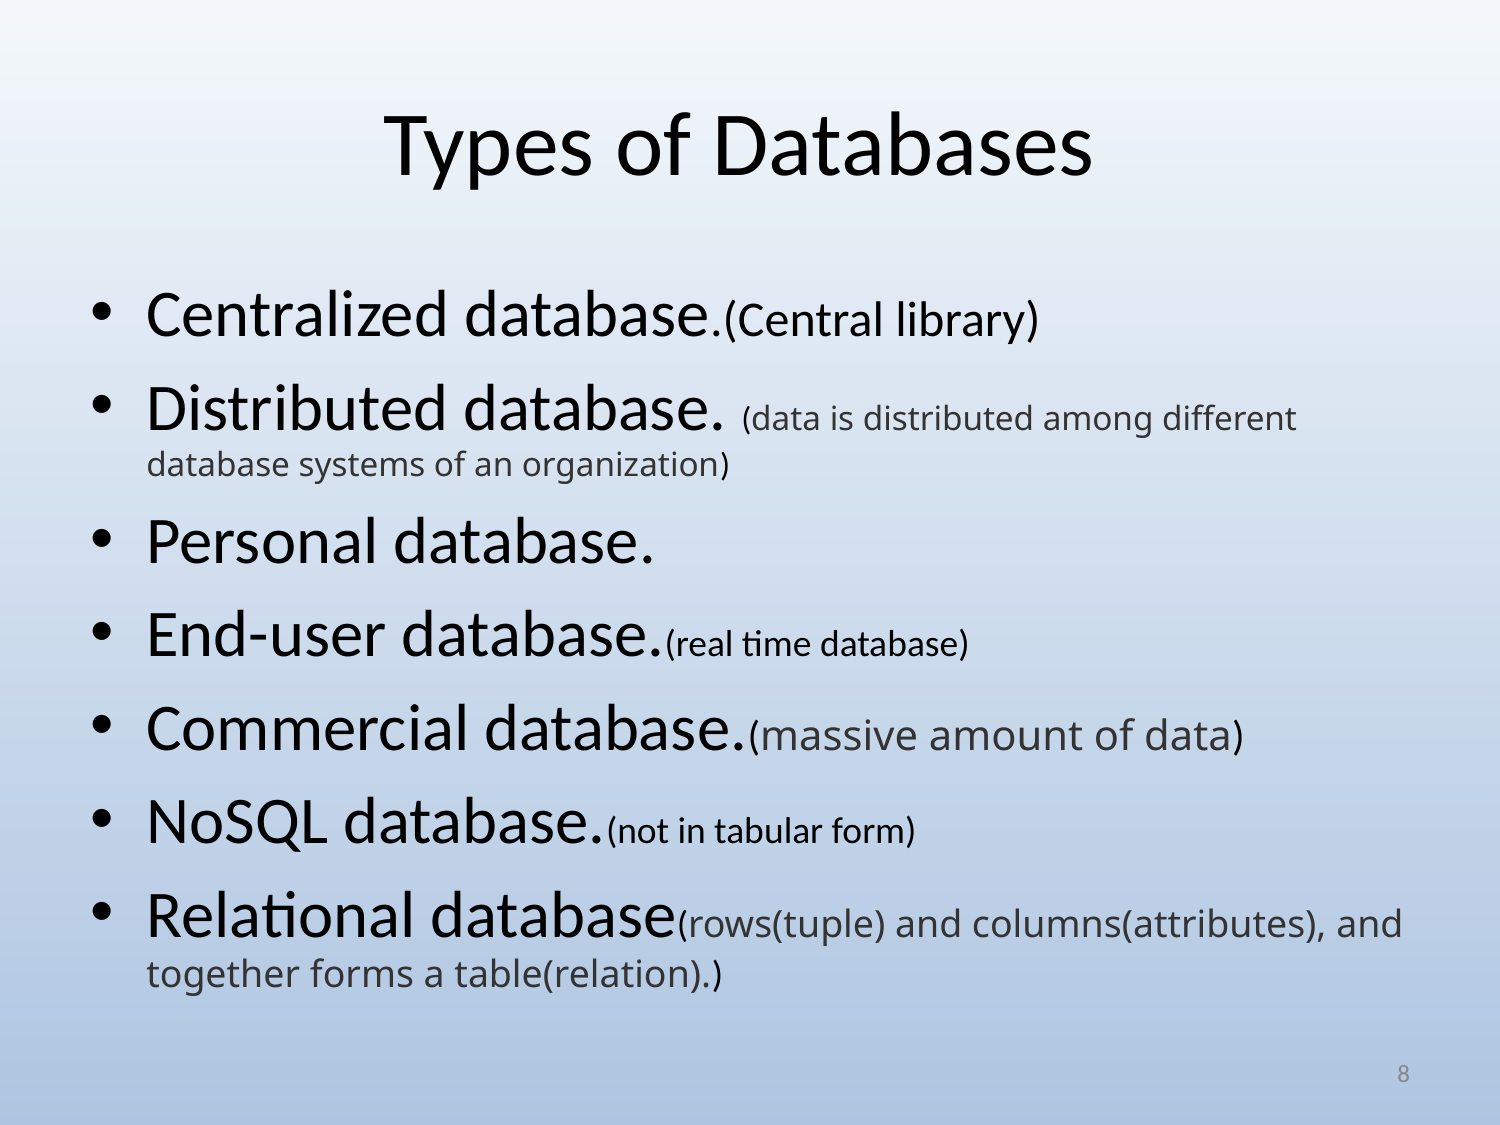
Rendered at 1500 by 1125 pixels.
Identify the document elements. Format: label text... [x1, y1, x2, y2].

list Centralized database.(Central library) Distributed database. (data is distributed among different database systems of an organization) Personal database. End-user database.(real time database) Commercial database.(massive amount of data) NoSQL database.(not in tabular form) Relational database(rows(tuple) and columns(attributes), and together forms a table(relation).) [75, 262, 1425, 1005]
title Types of Databases [75, 45, 1425, 233]
slide_number ‹#› [1074, 1042, 1425, 1103]
